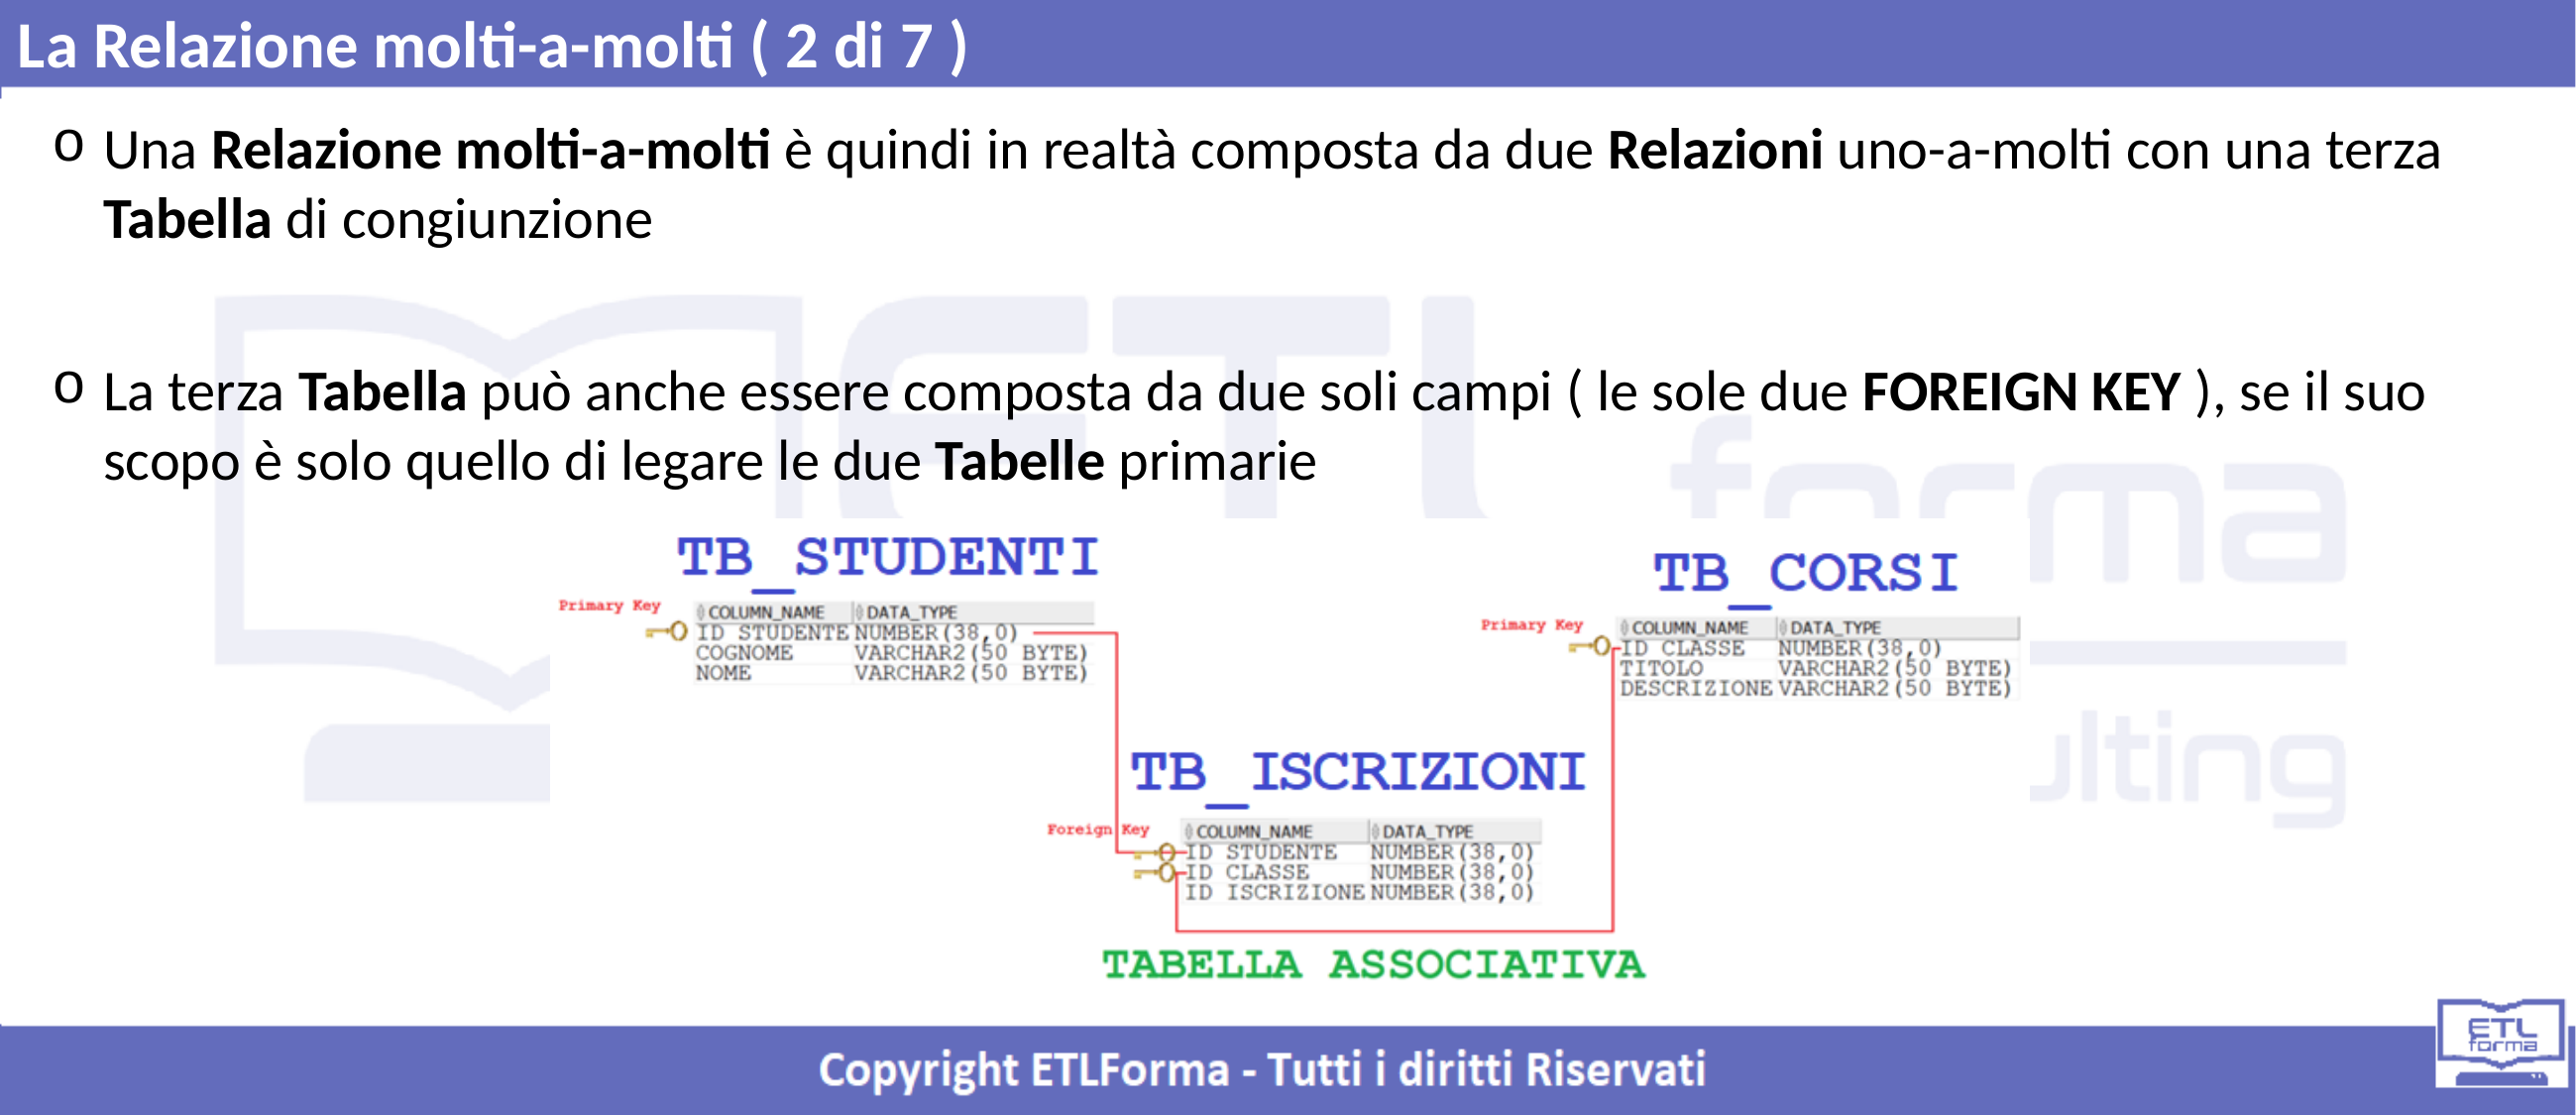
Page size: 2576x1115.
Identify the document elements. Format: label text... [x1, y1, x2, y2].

text_box Una Relazione molti-a-molti è quindi in realtà composta da due Relazioni uno-a-molti con una terza Tabella di congiunzione La terza Tabella può anche essere composta da due soli campi ( le sole due FOREIGN KEY ), se il suo scopo è solo quello di legare le due Tabelle primarie [18, 105, 2527, 498]
picture [550, 518, 2030, 998]
text_box La Relazione molti-a-molti ( 2 di 7 ) [3, 0, 2552, 65]
